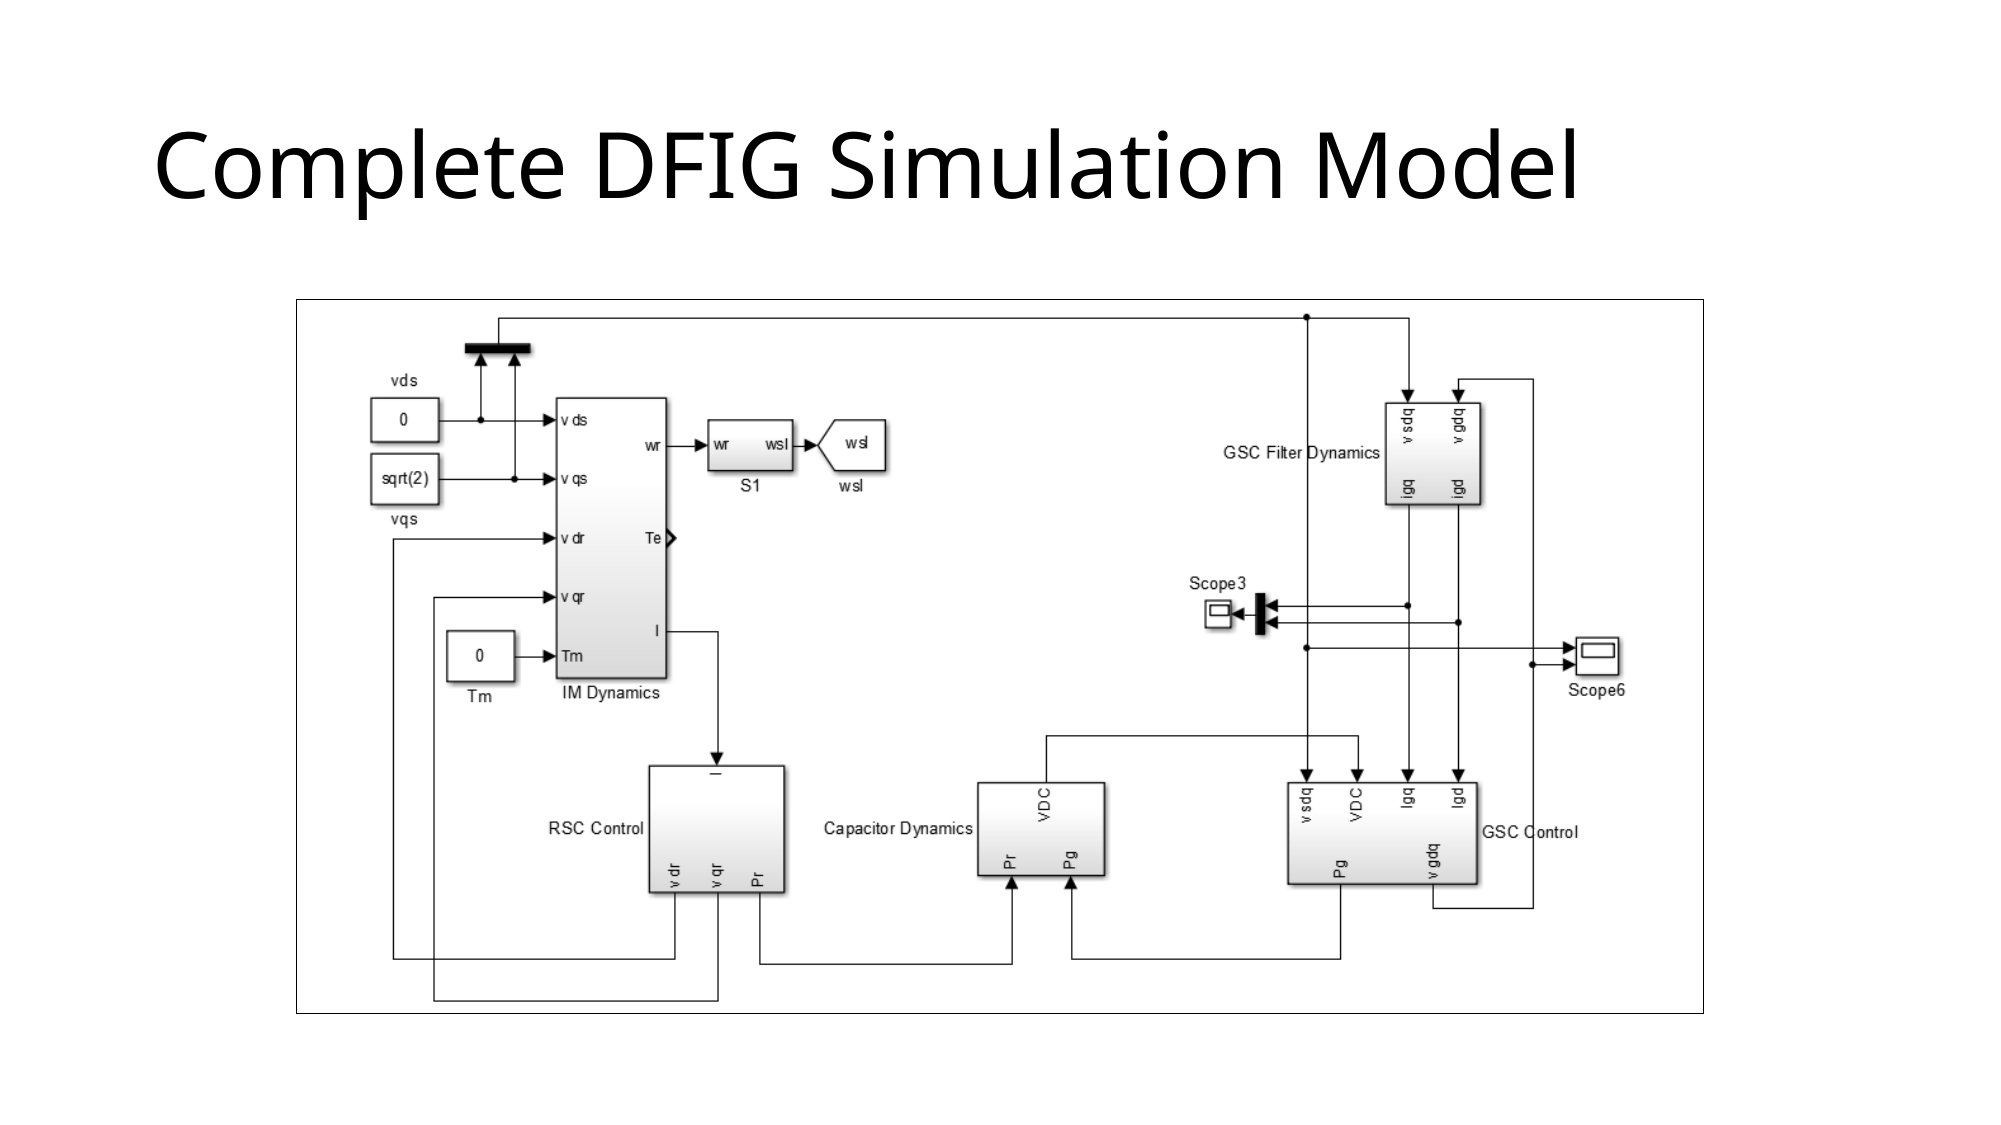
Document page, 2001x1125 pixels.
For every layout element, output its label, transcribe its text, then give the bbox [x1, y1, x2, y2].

title Complete DFIG Simulation Model [137, 59, 1863, 278]
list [296, 299, 1704, 1014]
